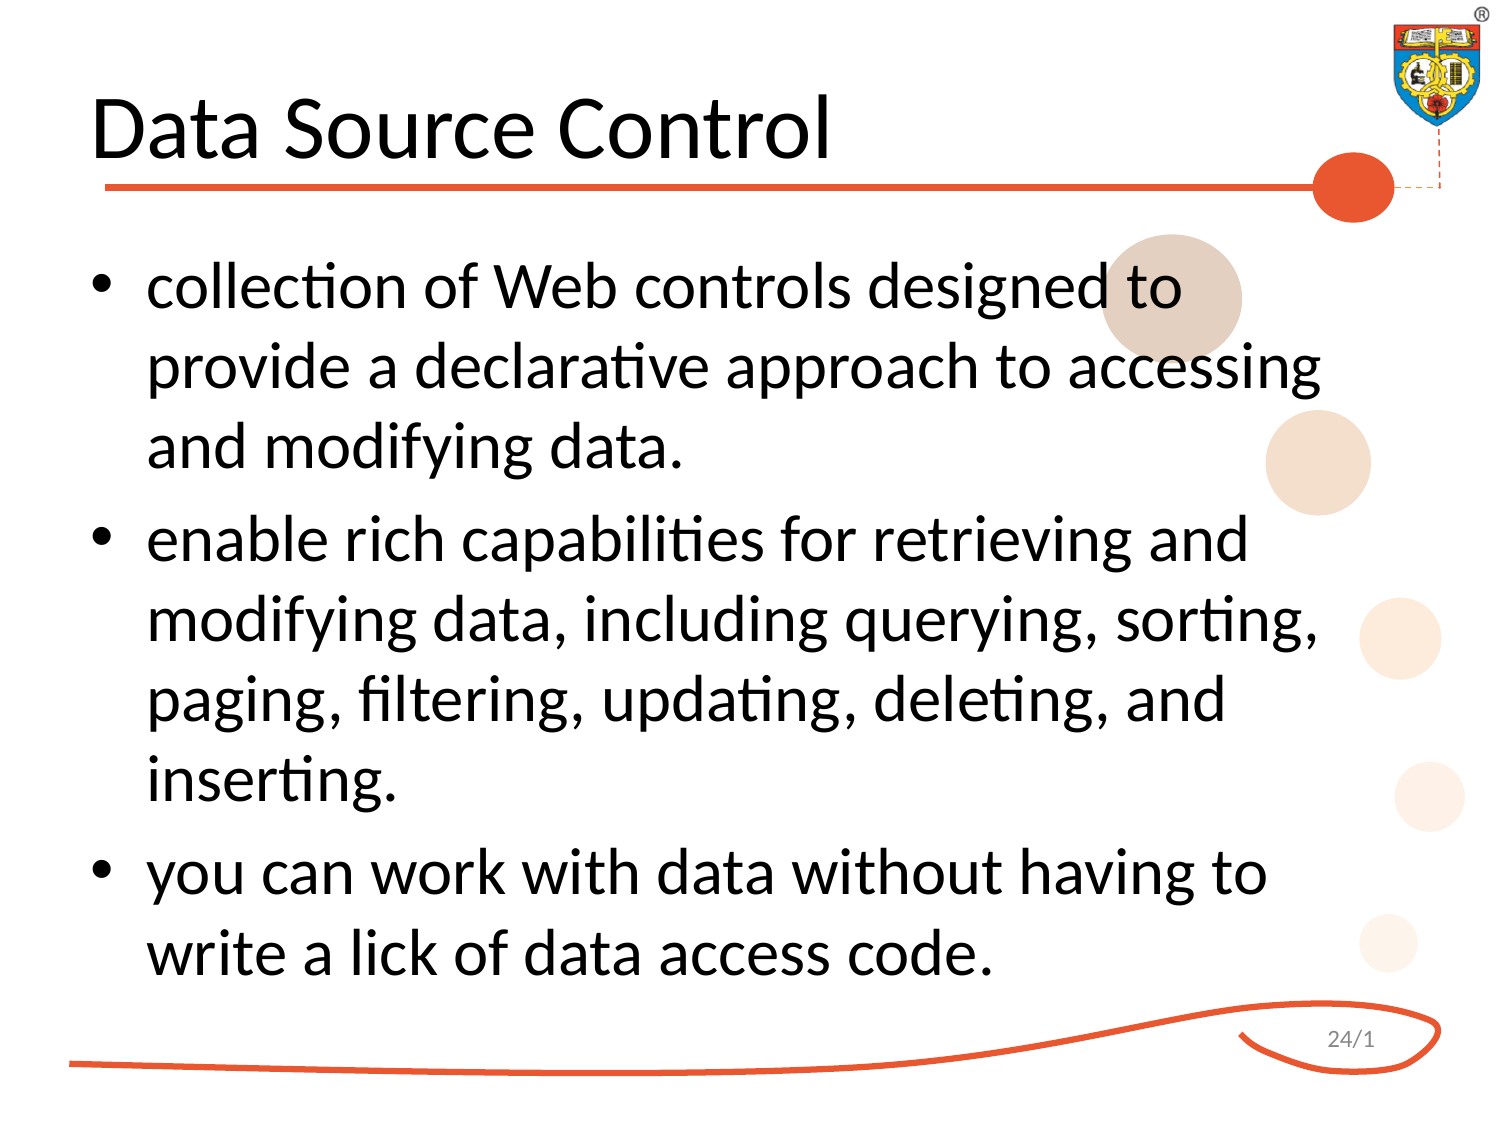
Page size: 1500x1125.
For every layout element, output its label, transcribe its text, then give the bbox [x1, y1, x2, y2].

picture [1389, 3, 1492, 129]
title Data Source Control [75, 30, 1438, 213]
list collection of Web controls designed to provide a declarative approach to accessing and modifying data. enable rich capabilities for retrieving and modifying data, including querying, sorting, paging, filtering, updating, deleting, and inserting. you can work with data without having to write a lick of data access code. [75, 234, 1418, 973]
